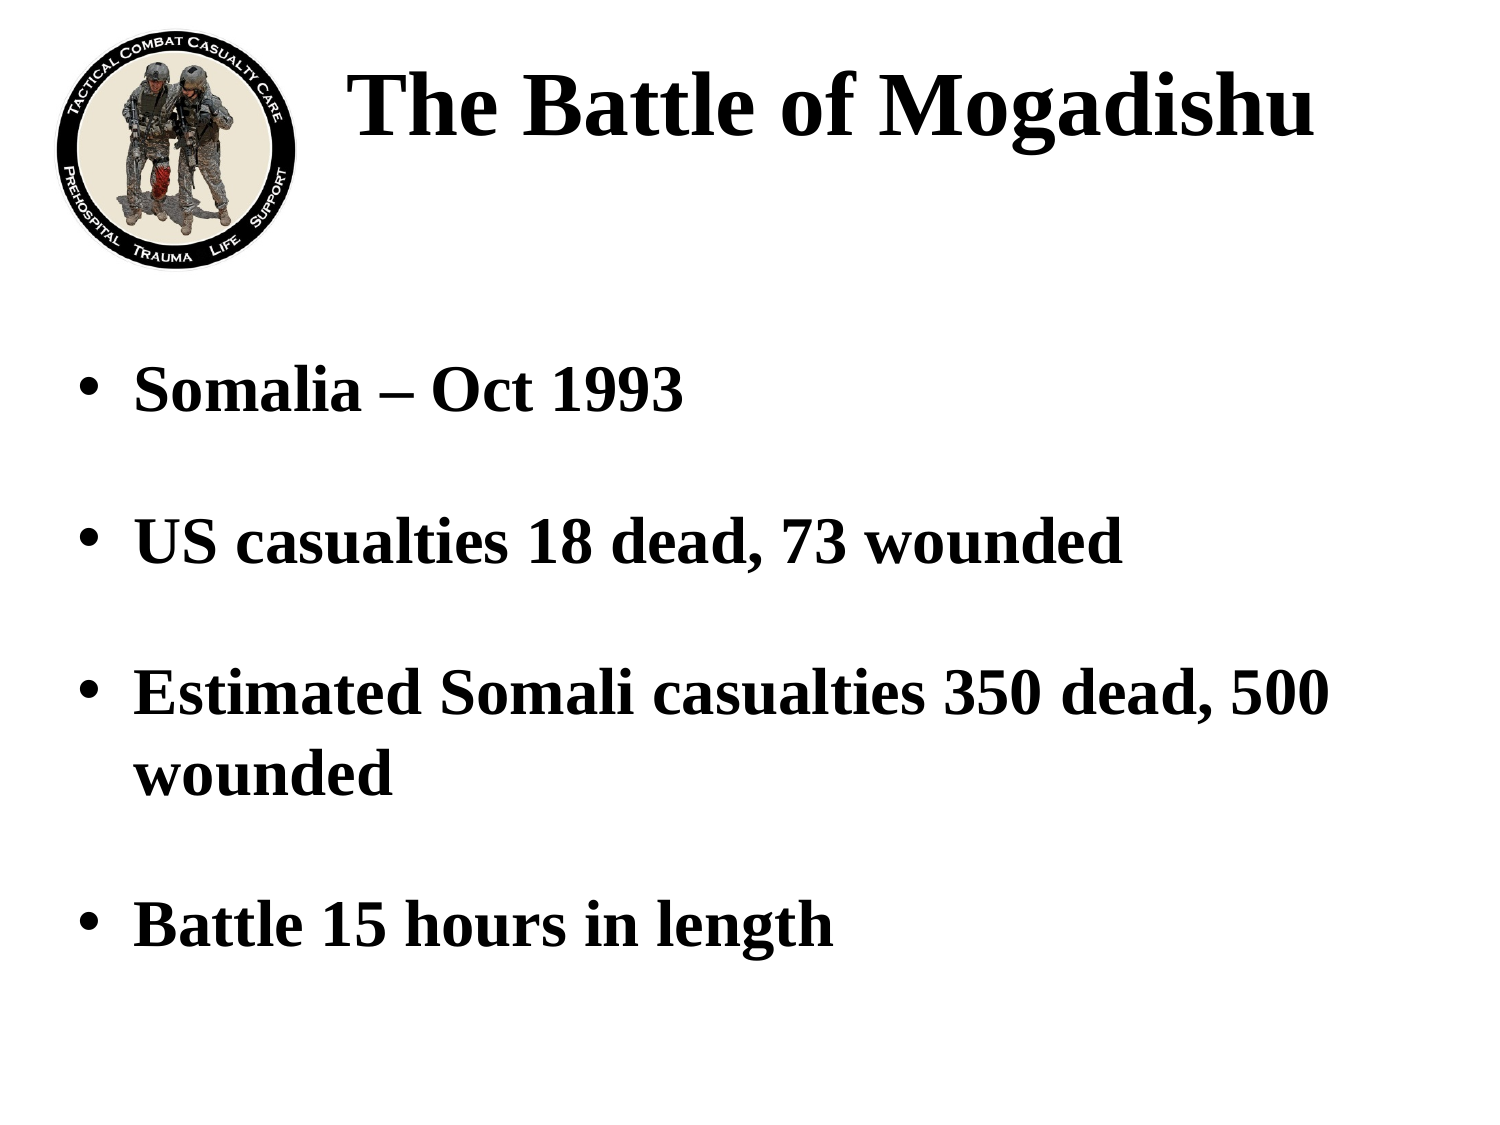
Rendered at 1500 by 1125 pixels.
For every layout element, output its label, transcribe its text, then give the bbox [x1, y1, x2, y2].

list Somalia – Oct 1993 US casualties 18 dead, 73 wounded Estimated Somali casualties 350 dead, 500 wounded Battle 15 hours in length [62, 337, 1376, 1063]
title The Battle of Mogadishu [287, 4, 1401, 193]
picture [50, 24, 300, 275]
